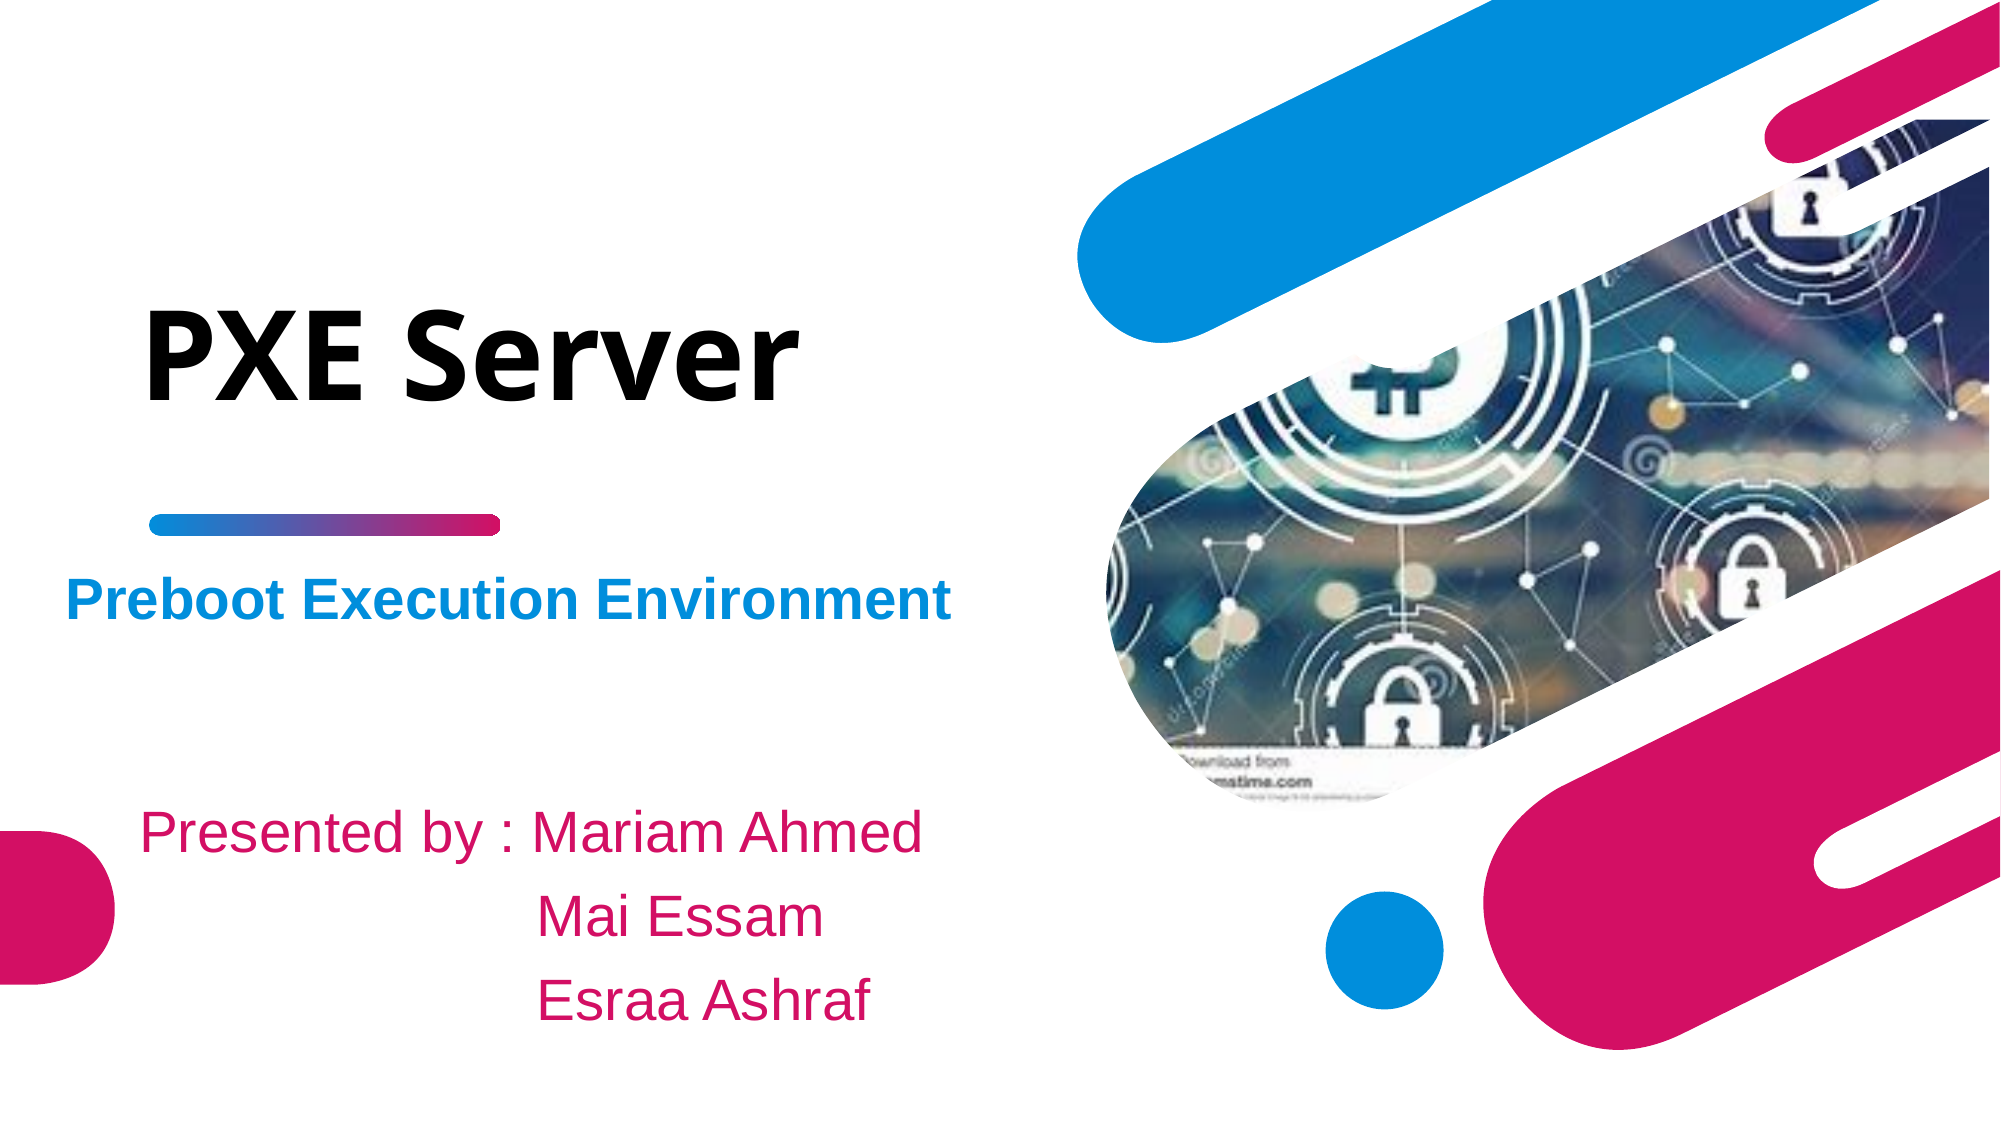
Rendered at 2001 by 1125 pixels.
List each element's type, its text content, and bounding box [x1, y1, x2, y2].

list Presented by : Mariam Ahmed Mai Essam Esraa Ashraf [124, 795, 1019, 1075]
title PXE Server [124, 235, 1058, 485]
list Preboot Execution Environment [50, 561, 980, 718]
picture [1106, 119, 1991, 812]
